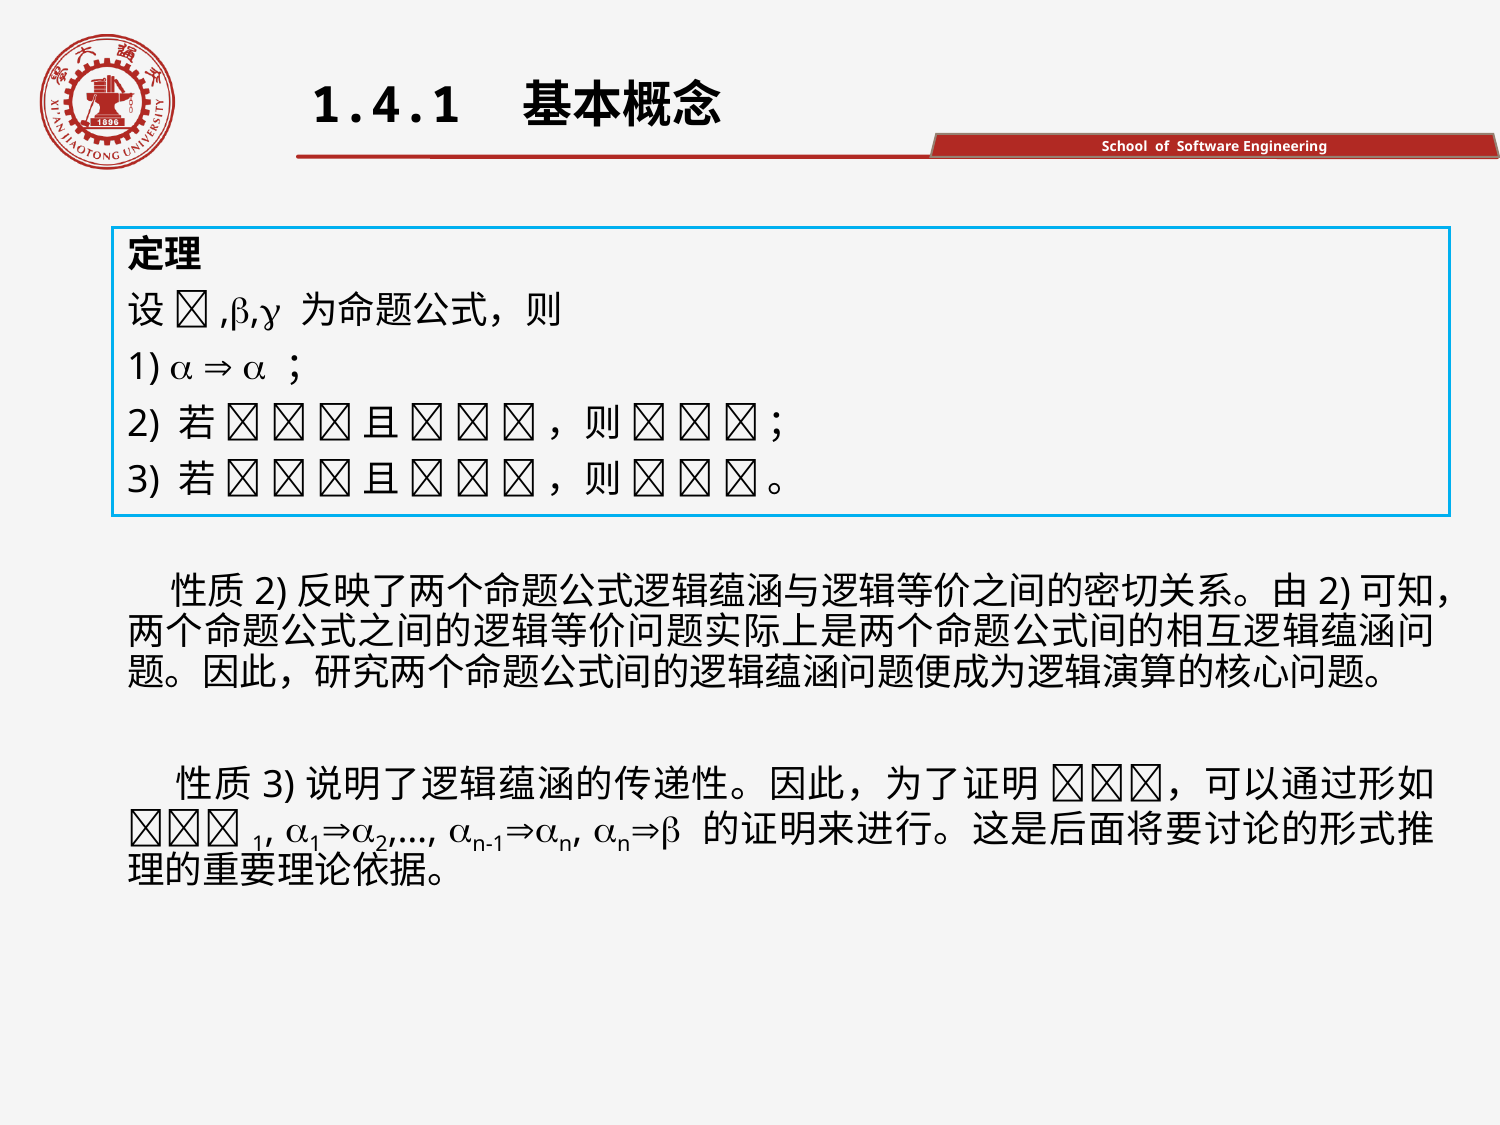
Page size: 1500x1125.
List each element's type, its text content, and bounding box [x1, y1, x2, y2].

list 定理 设 ,, 为命题公式，则 1)    ； 2) 若    且    ，则    ； 3) 若    且    ，则    。 性质2)反映了两个命题公式逻辑蕴涵与逻辑等价之间的密切关系。由2)可知，两个命题公式之间的逻辑等价问题实际上是两个命题公式间的相互逻辑蕴涵问题。因此，研究两个命题公式间的逻辑蕴涵问题便成为逻辑演算的核心问题。 性质3)说明了逻辑蕴涵的传递性。因此，为了证明 ，可以通过形如 1, 12,…, n-1n, n 的证明来进行。这是后面将要讨论的形式推理的重要理论依据。 [112, 517, 1450, 1010]
picture [39, 34, 185, 175]
list 1.4.1 基本概念 [296, 72, 979, 157]
text_box [111, 227, 1451, 517]
